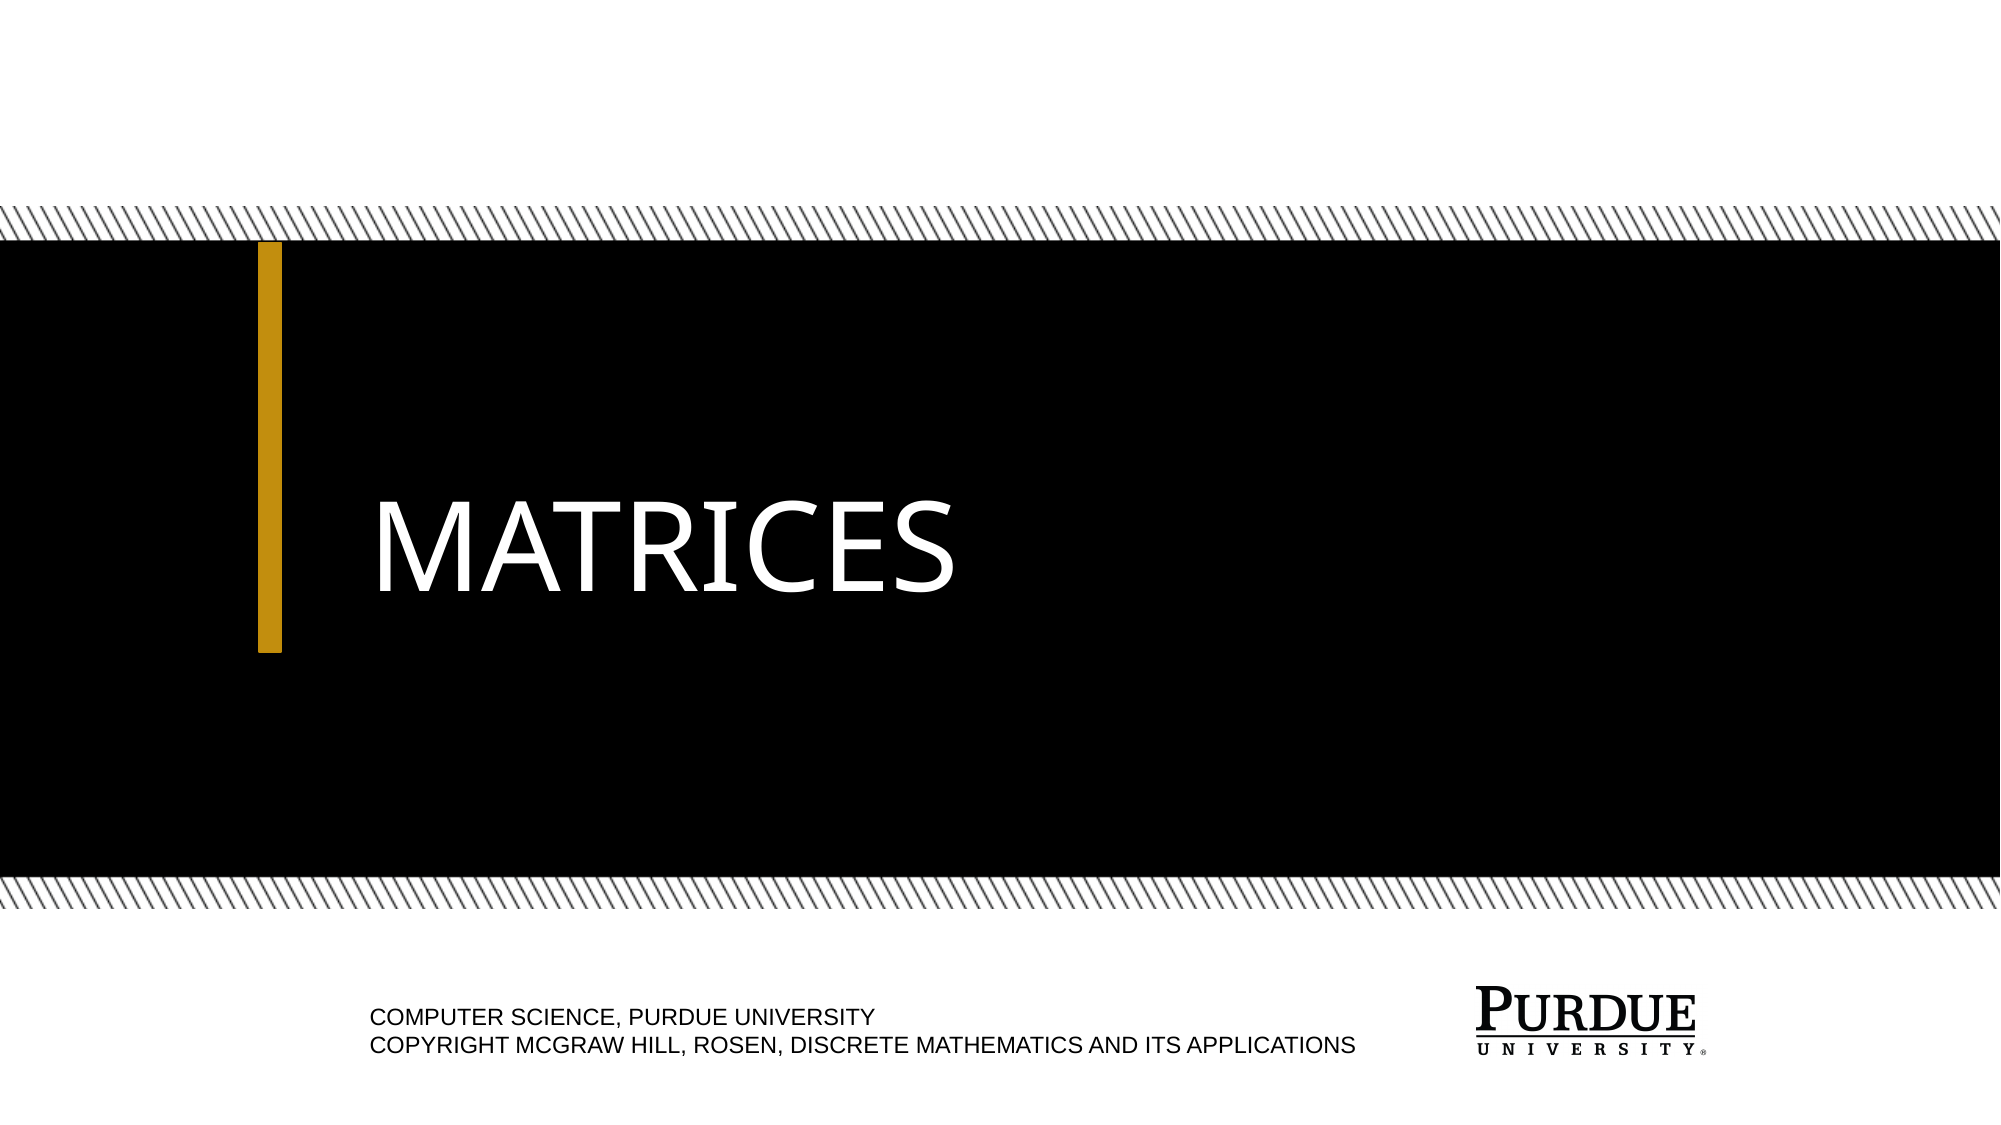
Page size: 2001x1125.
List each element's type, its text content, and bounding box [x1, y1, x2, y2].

list Computer Science, Purdue University Copyright McGraw Hill, Rosen, Discrete Mathematics and its Applications [369, 1001, 1371, 1082]
picture [1474, 984, 1708, 1057]
title Matrices [368, 447, 1709, 661]
